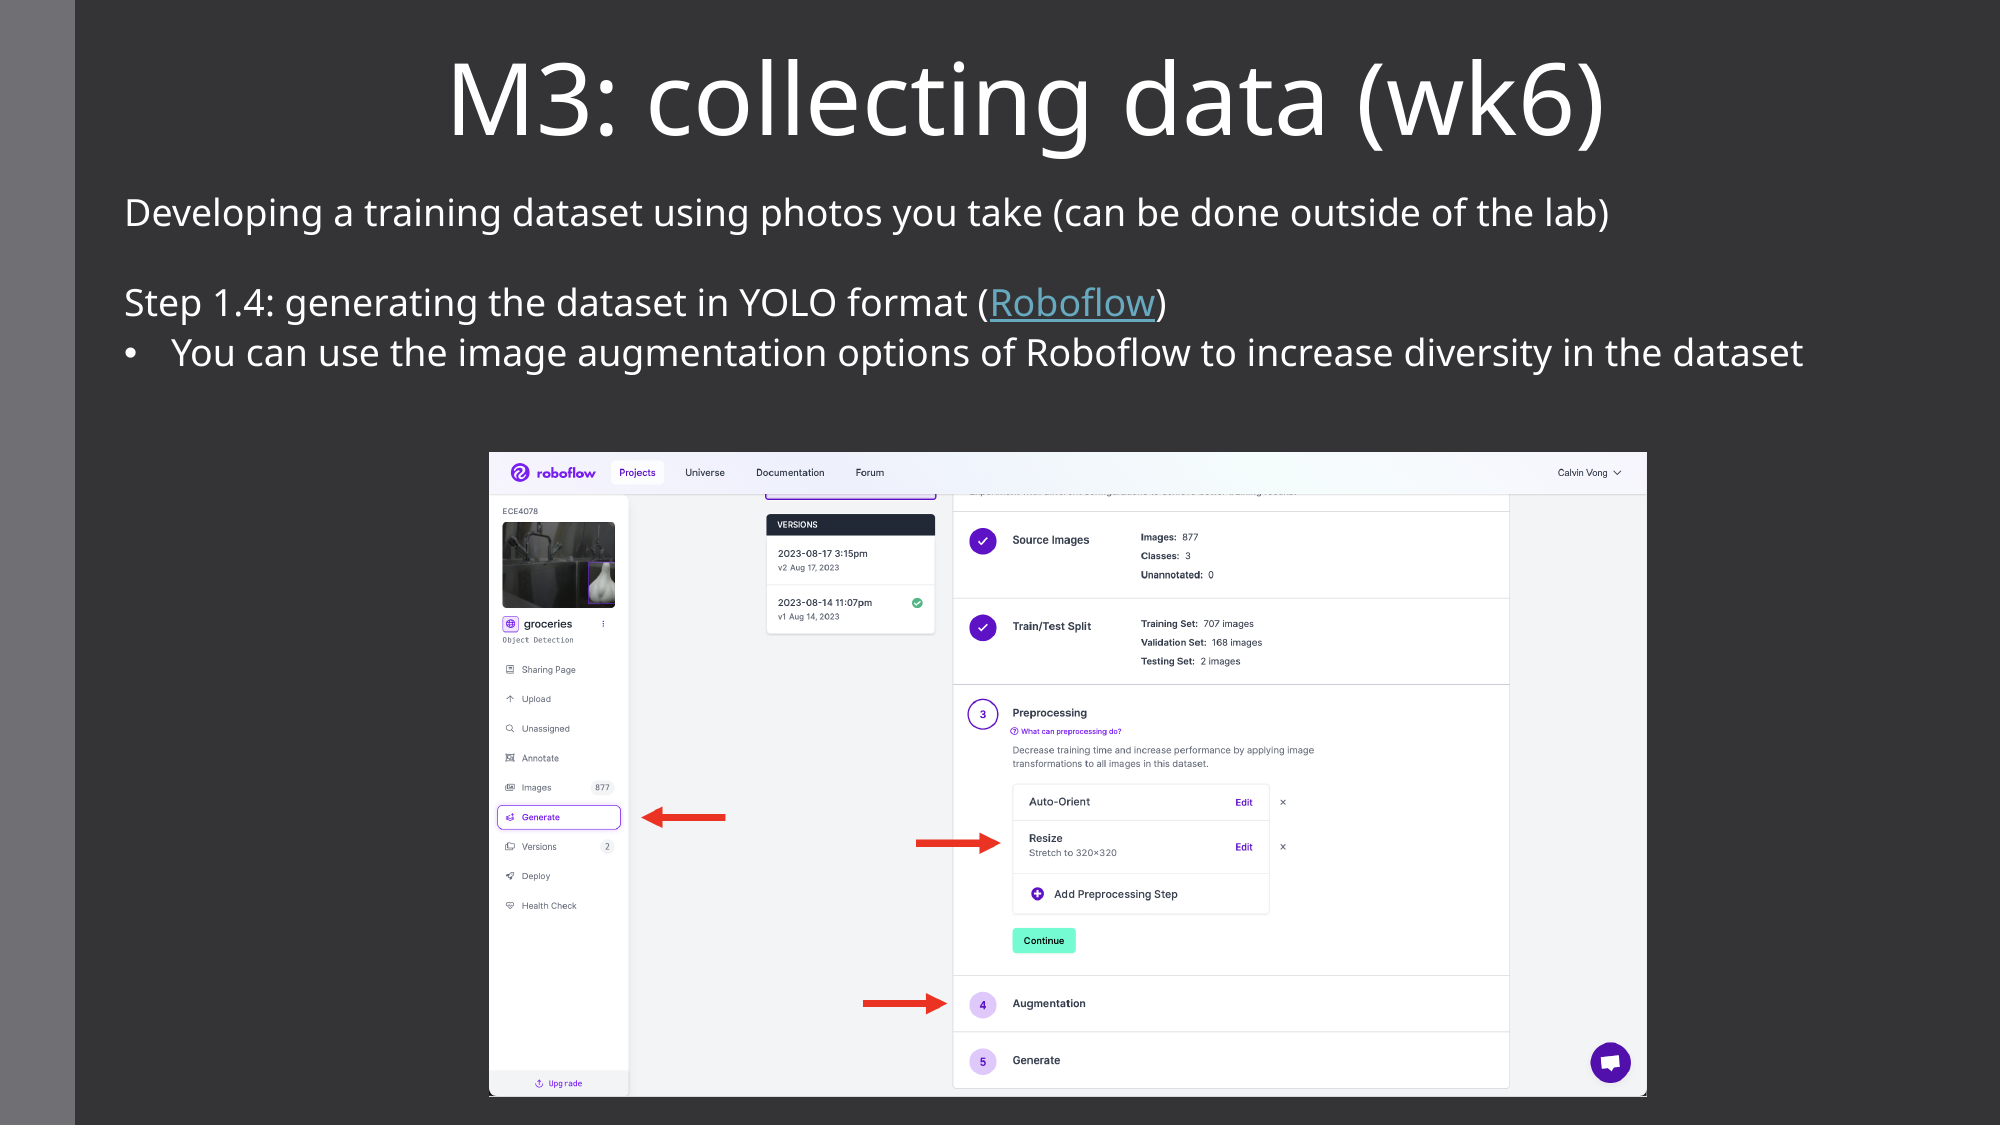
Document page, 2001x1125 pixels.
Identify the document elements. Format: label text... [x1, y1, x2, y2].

text_box Developing a training dataset using photos you take (can be done outside of the lab) Step 1.4: generating the dataset in YOLO format (Roboflow) You can use the image augmentation options of Roboflow to increase diversity in the dataset [109, 181, 1969, 607]
text_box M3: collecting data (wk6) [78, 28, 2000, 163]
picture [488, 452, 1647, 1097]
